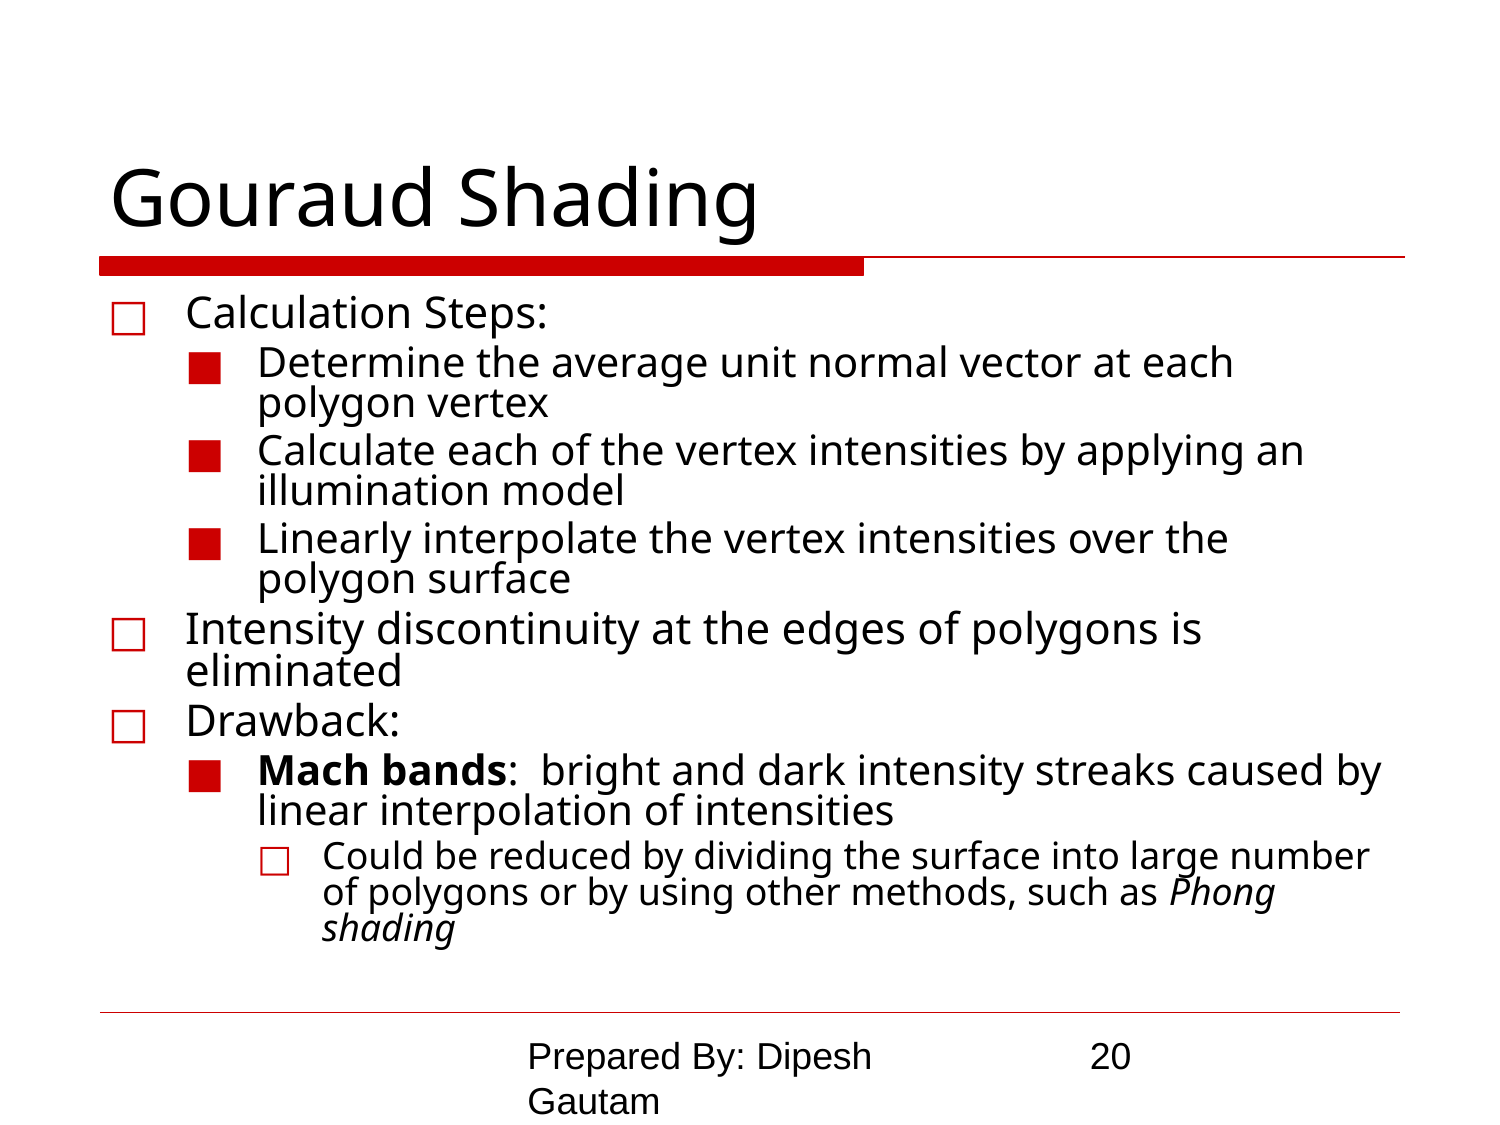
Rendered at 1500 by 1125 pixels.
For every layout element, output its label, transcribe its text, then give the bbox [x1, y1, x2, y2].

slide_number ‹#› [1074, 1024, 1400, 1103]
title Gouraud Shading [94, 50, 1407, 250]
footer Prepared By: Dipesh Gautam [512, 1024, 988, 1103]
list Calculation Steps: Determine the average unit normal vector at each polygon vertex Calculate each of the vertex intensities by applying an illumination model Linearly interpolate the vertex intensities over the polygon surface Intensity discontinuity at the edges of polygons is eliminated Drawback: Mach bands: bright and dark intensity streaks caused by linear interpolation of intensities Could be reduced by dividing the surface into large number of polygons or by using other methods, such as Phong shading [92, 287, 1400, 988]
